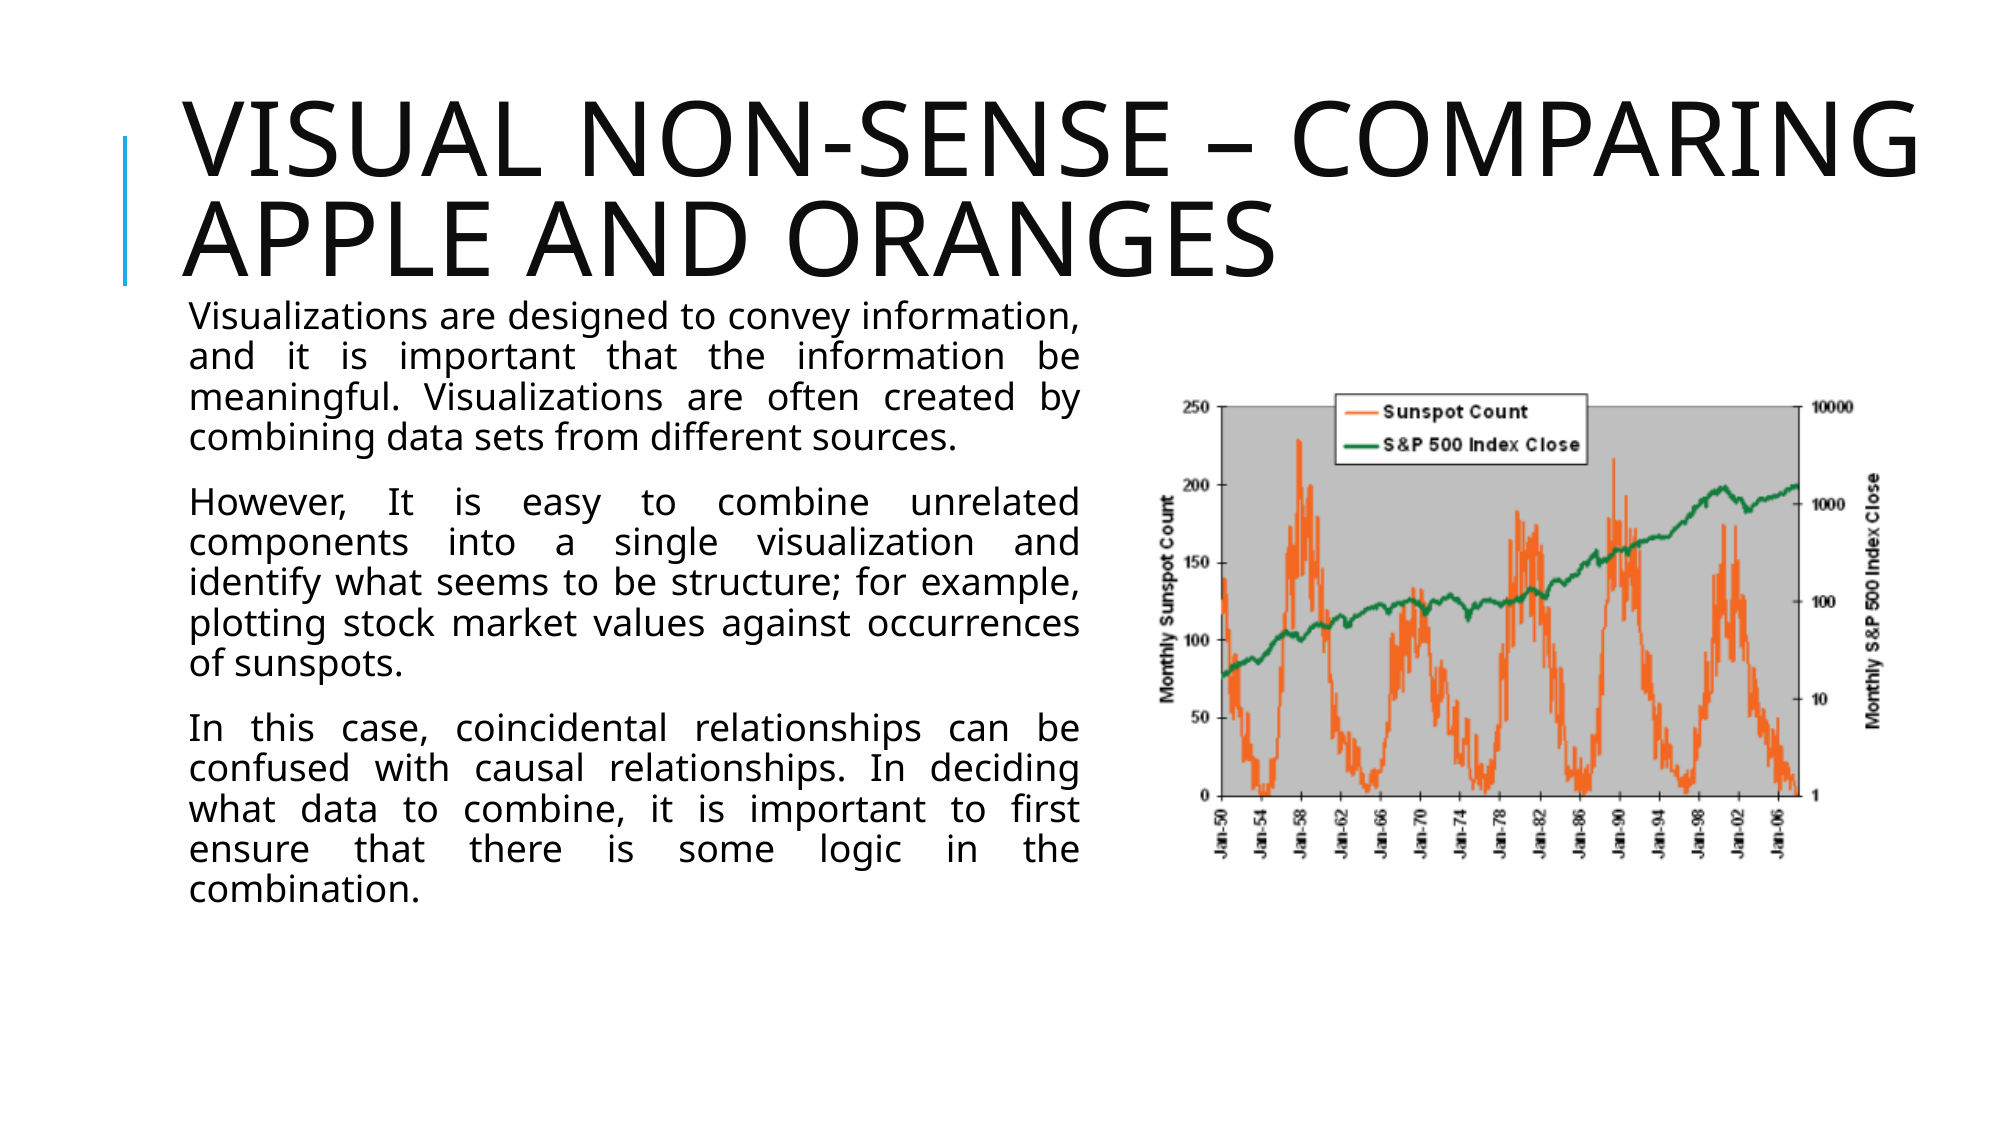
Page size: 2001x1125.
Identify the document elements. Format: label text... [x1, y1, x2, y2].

picture [1118, 356, 1948, 883]
title Visual non-sense – comparing apple and oranges [168, 73, 1977, 320]
list Visualizations are designed to convey information, and it is important that the information be meaningful. Visualizations are often created by combining data sets from different sources. However, It is easy to combine unrelated components into a single visualization and identify what seems to be structure; for example, plotting stock market values against occurrences of sunspots. In this case, coincidental relationships can be confused with causal relationships. In deciding what data to combine, it is important to first ensure that there is some logic in the combination. [168, 289, 1089, 950]
